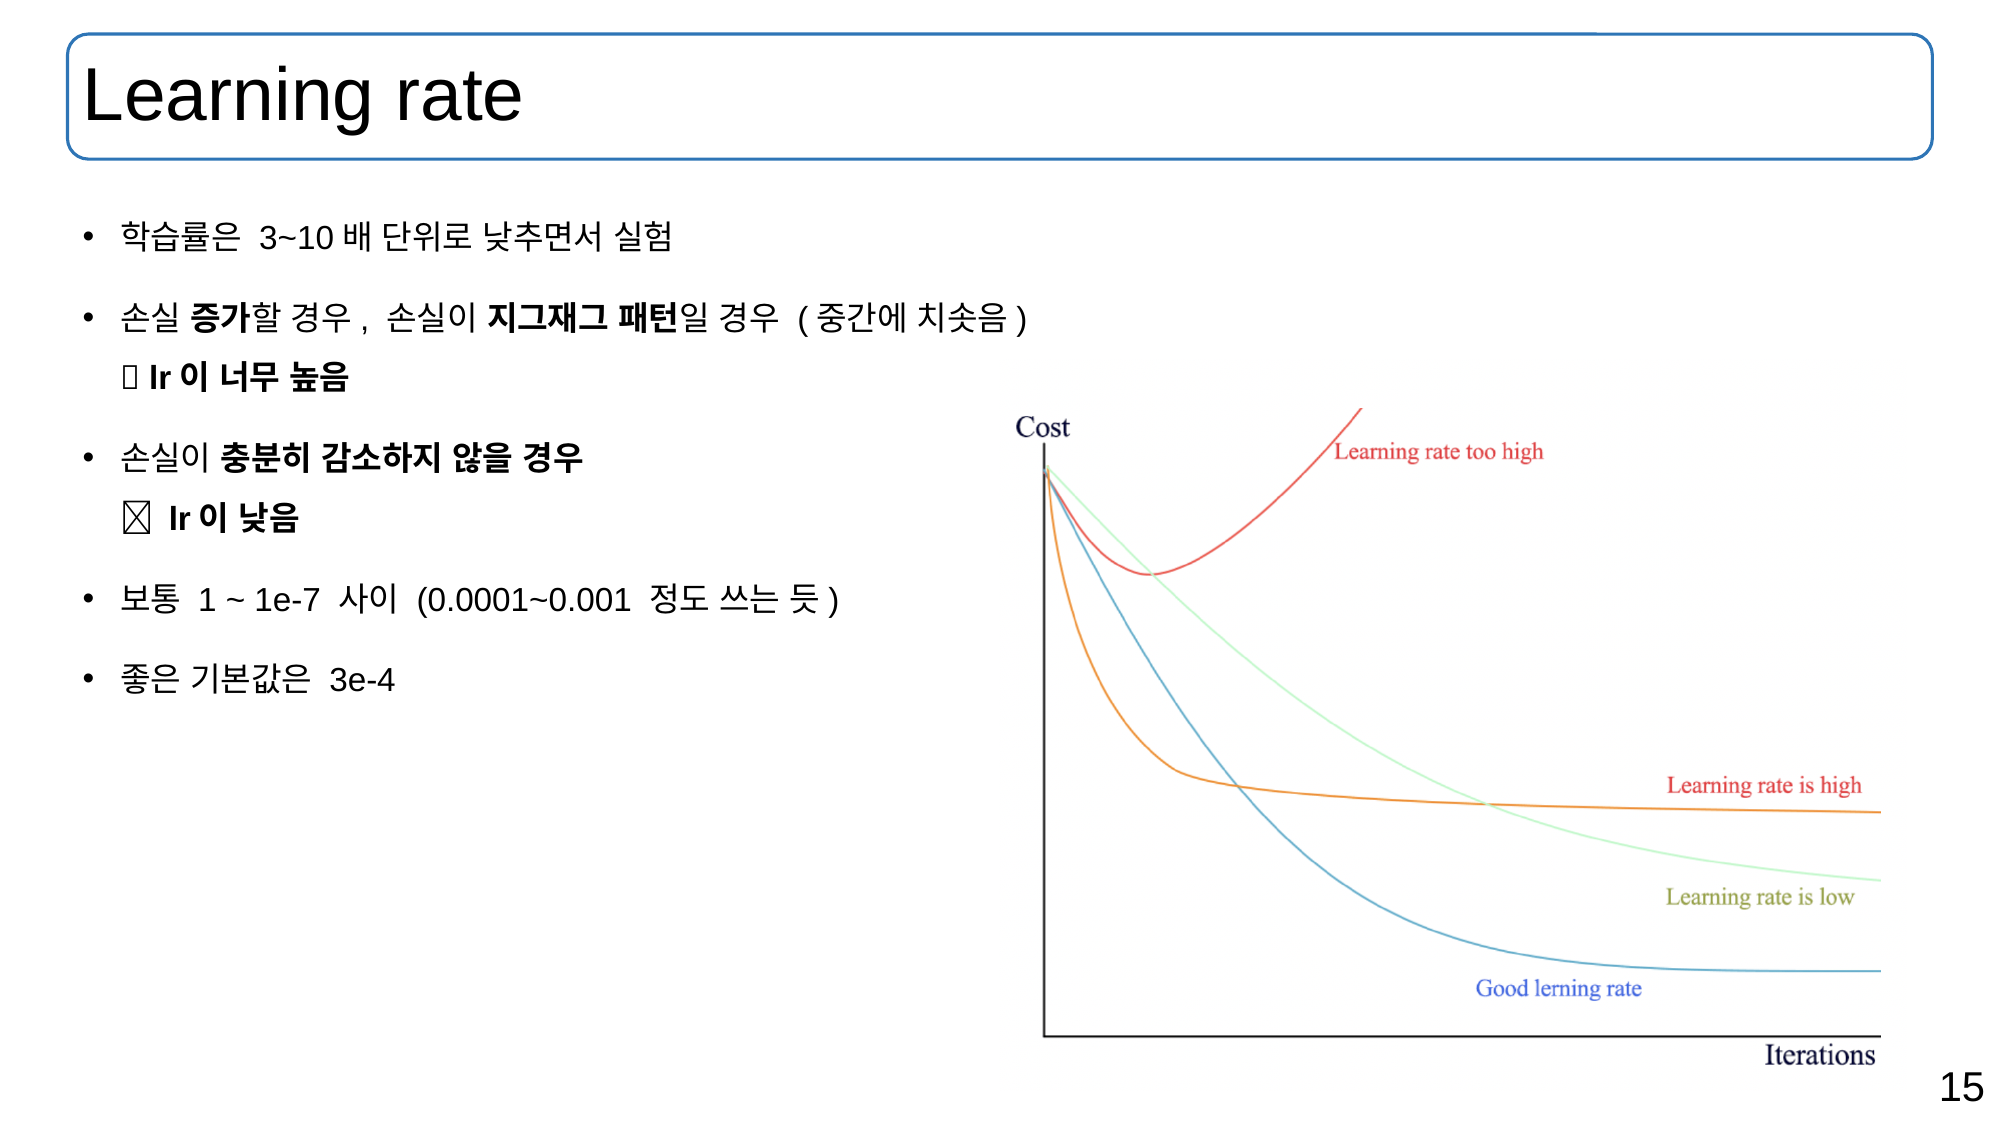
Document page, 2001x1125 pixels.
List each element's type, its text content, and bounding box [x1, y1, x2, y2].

picture [999, 359, 1907, 1091]
list 학습률은 3~10배 단위로 낮추면서 실험 손실 증가할 경우, 손실이 지그재그 패턴일 경우 (중간에 치솟음)  lr이 너무 높음 손실이 충분히 감소하지 않을 경우  lr이 낮음 보통 1 ~ 1e-7 사이 (0.0001~0.001 정도 쓰는 듯) 좋은 기본값은 3e-4 [67, 189, 1933, 1019]
title Learning rate [67, 34, 1933, 160]
